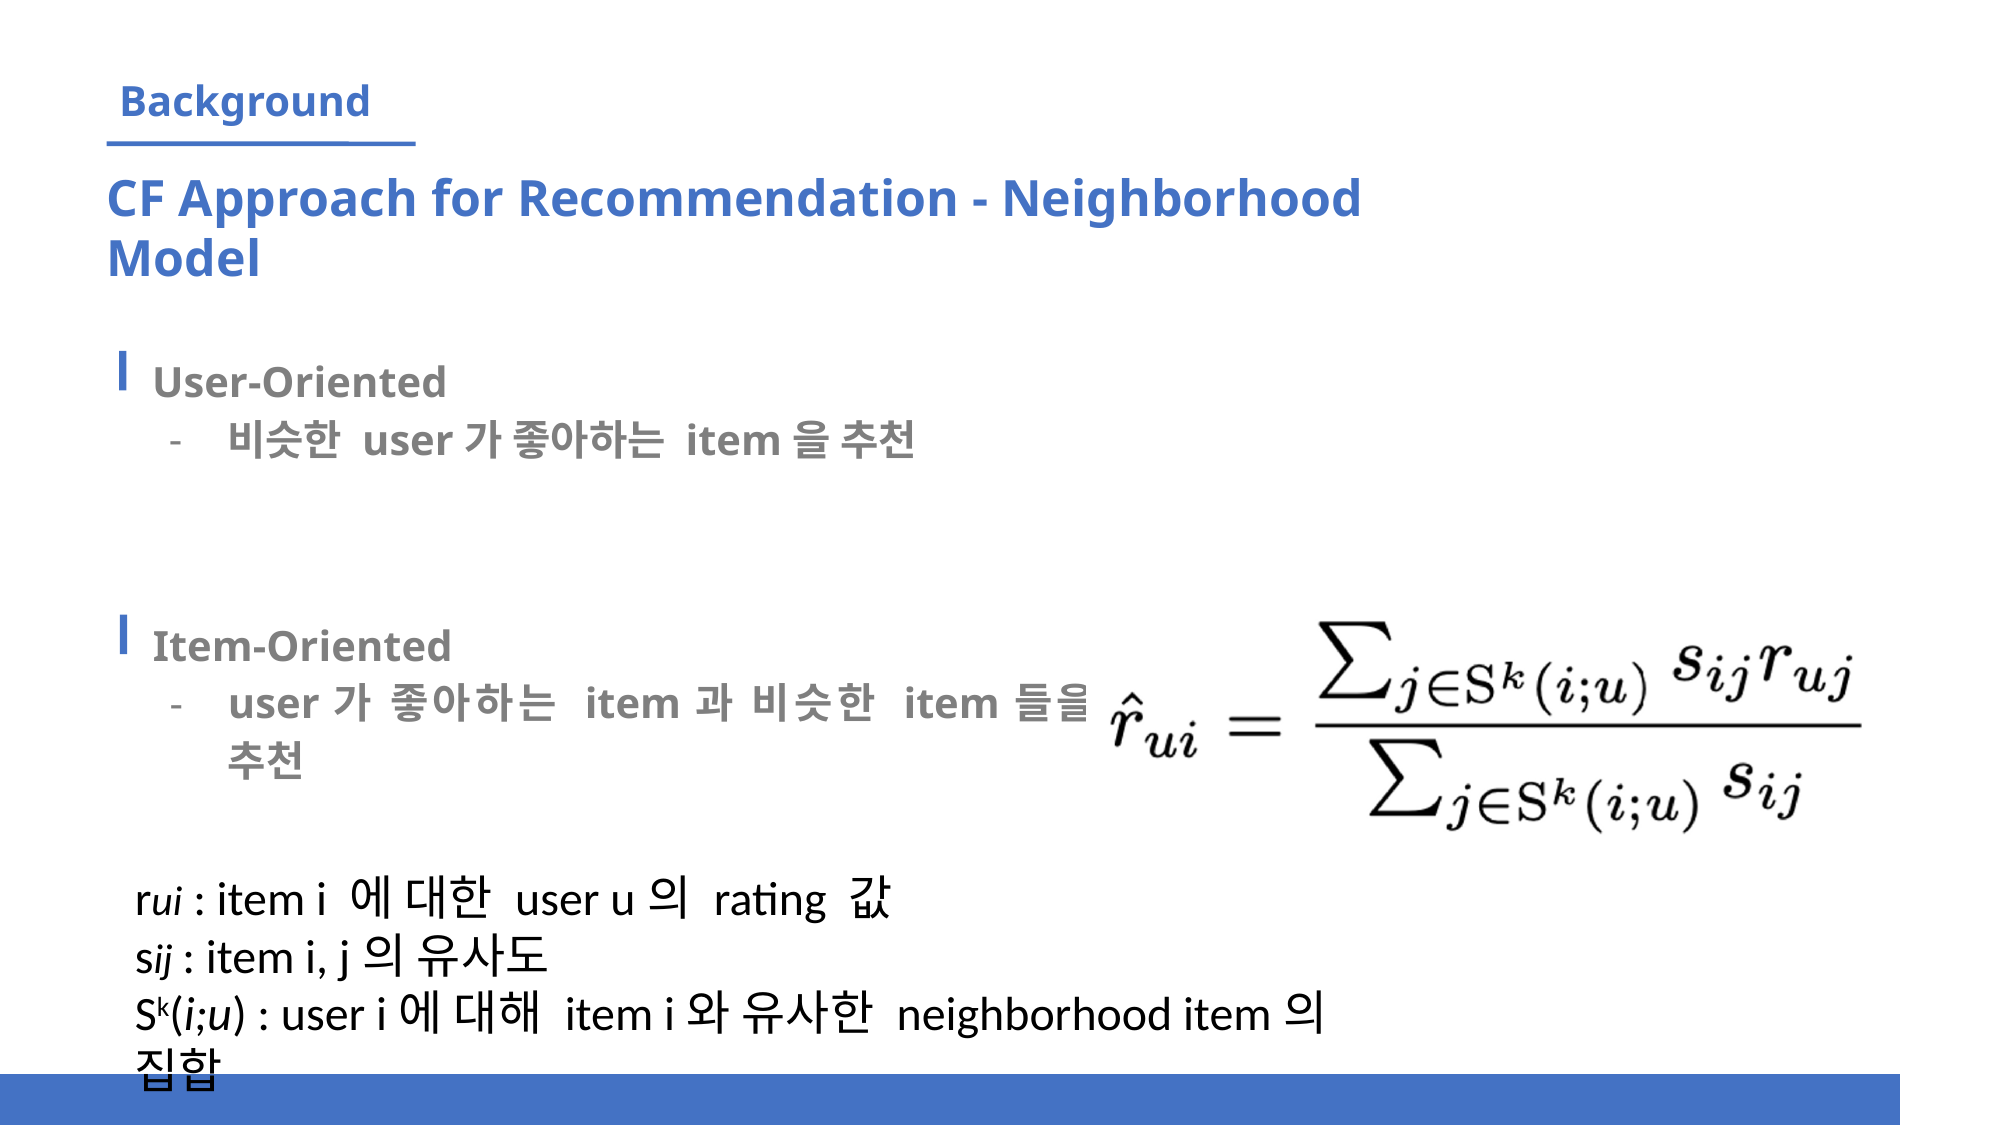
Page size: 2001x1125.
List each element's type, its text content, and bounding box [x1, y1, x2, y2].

text_box rui : item i 에 대한 user u의 rating 값 sij : item i, j의 유사도 Sk(i;u) : user i에 대해 item i와 유사한 neighborhood item의 집합 [119, 852, 1411, 1113]
text_box [0, 1074, 1900, 1125]
text_box CF Approach for Recommendation - Neighborhood Model [106, 166, 1436, 235]
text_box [119, 607, 1085, 757]
picture [1086, 607, 1878, 854]
text_box Background [119, 74, 396, 126]
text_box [118, 344, 944, 493]
